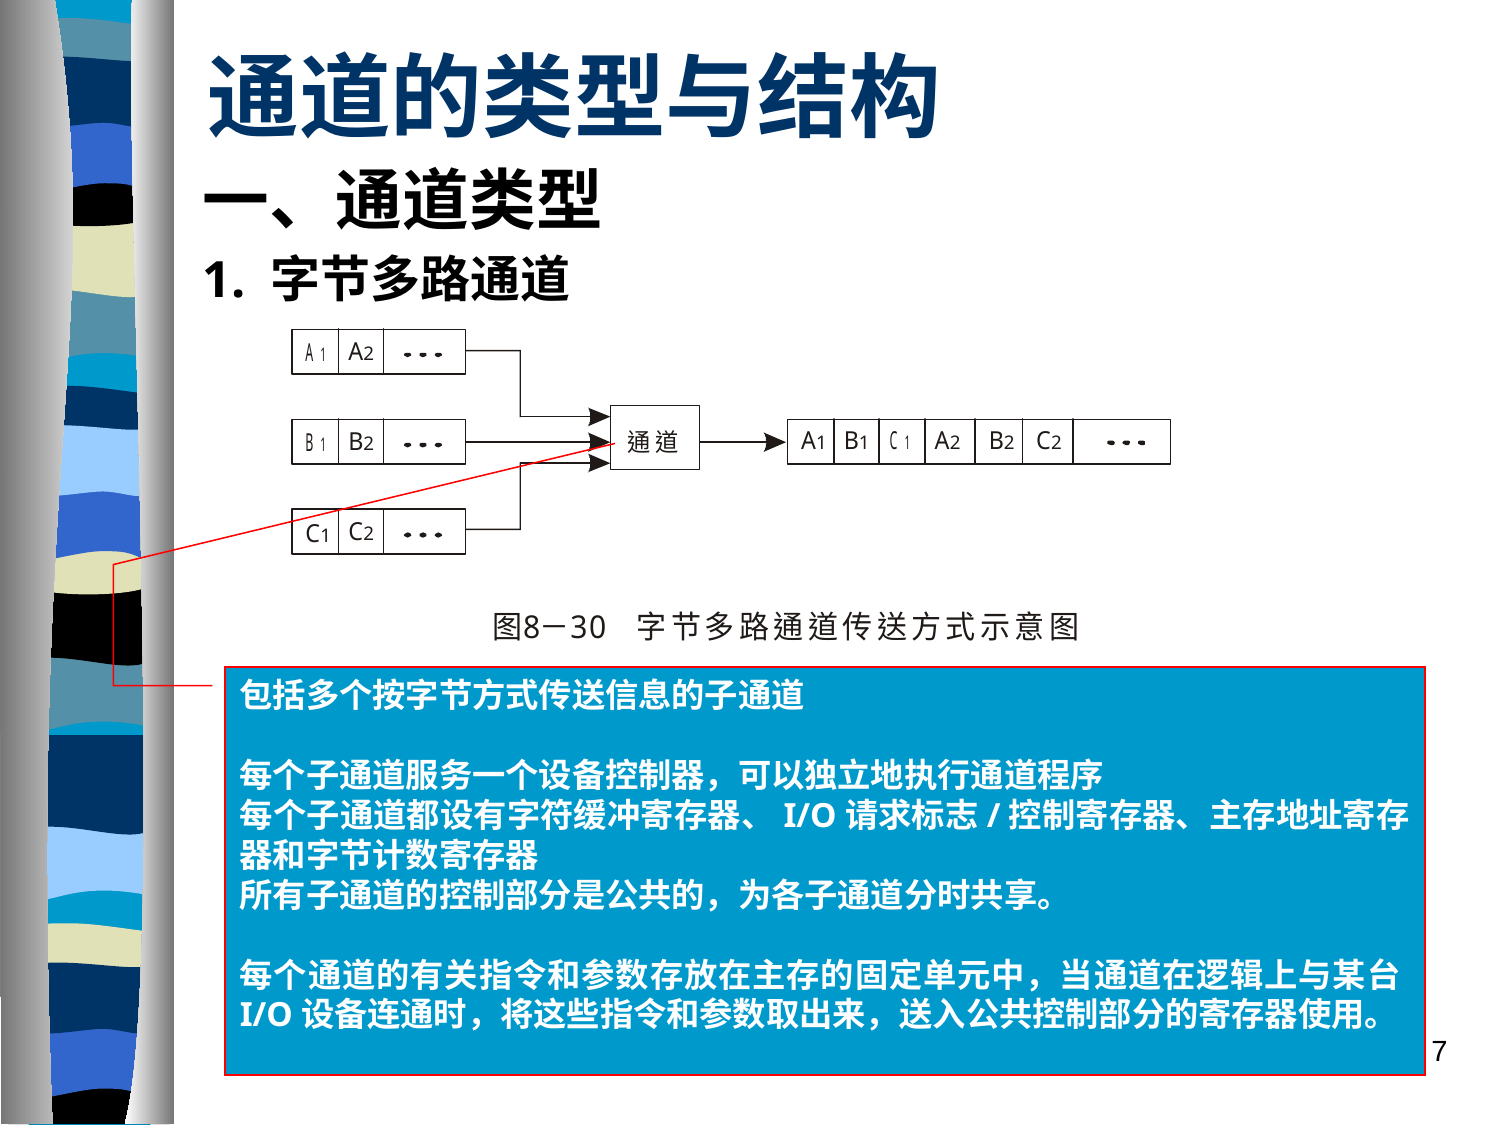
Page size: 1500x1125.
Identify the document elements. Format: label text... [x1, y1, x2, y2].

list 一、通道类型 1. 字节多路通道 [187, 149, 1463, 350]
title 通道的类型与结构 [150, 0, 1425, 188]
slide_number 7 [1149, 1025, 1463, 1100]
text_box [287, 324, 1176, 647]
text_box 包括多个按字节方式传送信息的子通道 每个子通道服务一个设备控制器，可以独立地执行通道程序 每个子通道都设有字符缓冲寄存器、I/O请求标志/控制寄存器、主存地址寄存器和字节计数寄存器 所有子通道的控制部分是公共的，为各子通道分时共享。 每个通道的有关指令和参数存放在主存的固定单元中，当通道在逻辑上与某台I/O设备连通时，将这些指令和参数取出来，送入公共控制部分的寄存器使用。 [224, 666, 1425, 1075]
